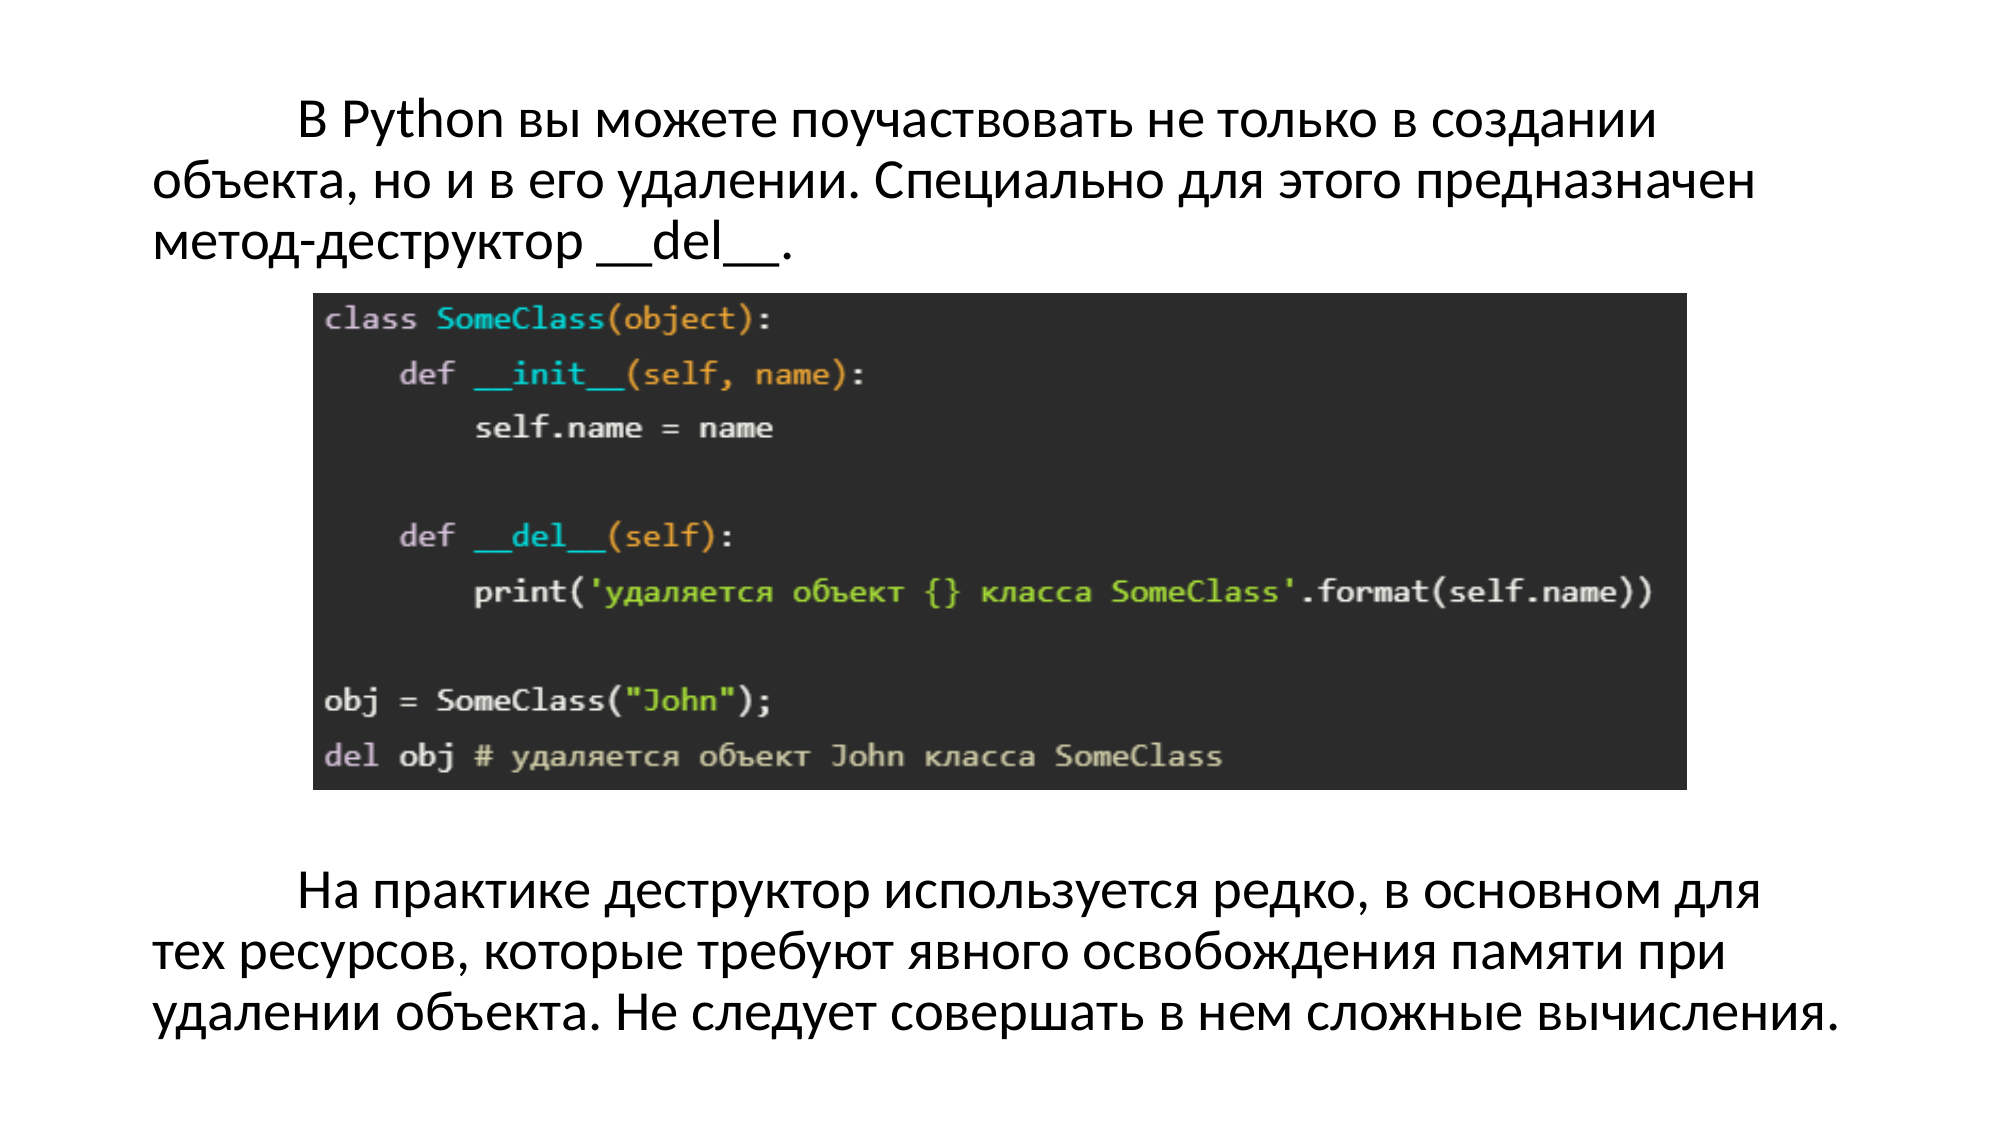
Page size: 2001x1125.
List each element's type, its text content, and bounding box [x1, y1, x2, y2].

list В Python вы можете поучаствовать не только в создании объекта, но и в его удалении. Специально для этого предназначен метод-деструктор __del__. На практике деструктор используется редко, в основном для тех ресурсов, которые требуют явного освобождения памяти при удалении объекта. Не следует совершать в нем сложные вычисления. [137, 81, 1863, 1087]
picture [313, 293, 1687, 790]
